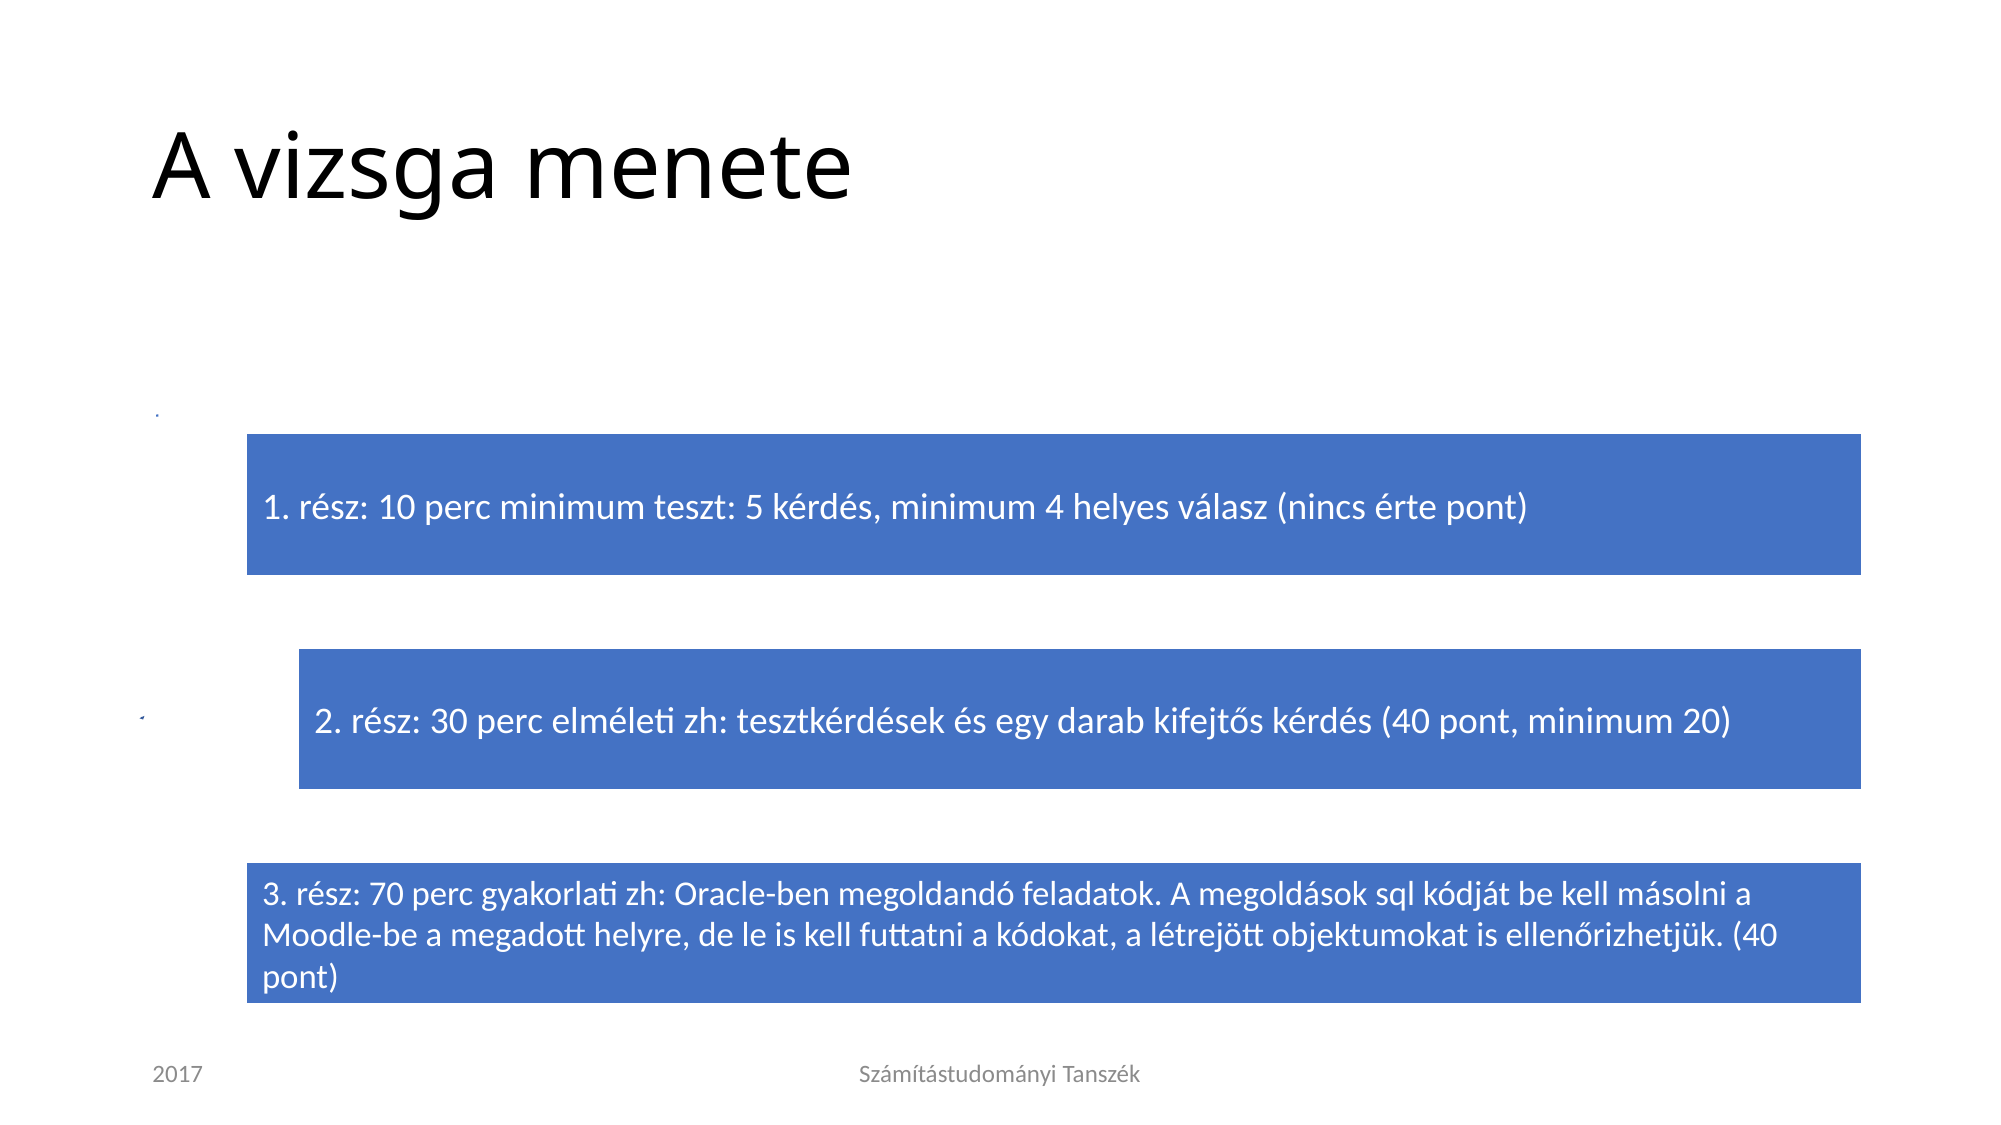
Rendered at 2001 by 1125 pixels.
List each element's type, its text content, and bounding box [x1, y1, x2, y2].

title A vizsga menete [137, 59, 1863, 278]
slide_number 2017 [137, 1042, 588, 1103]
footer Számítástudományi Tanszék [662, 1042, 1338, 1103]
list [137, 299, 1863, 1014]
